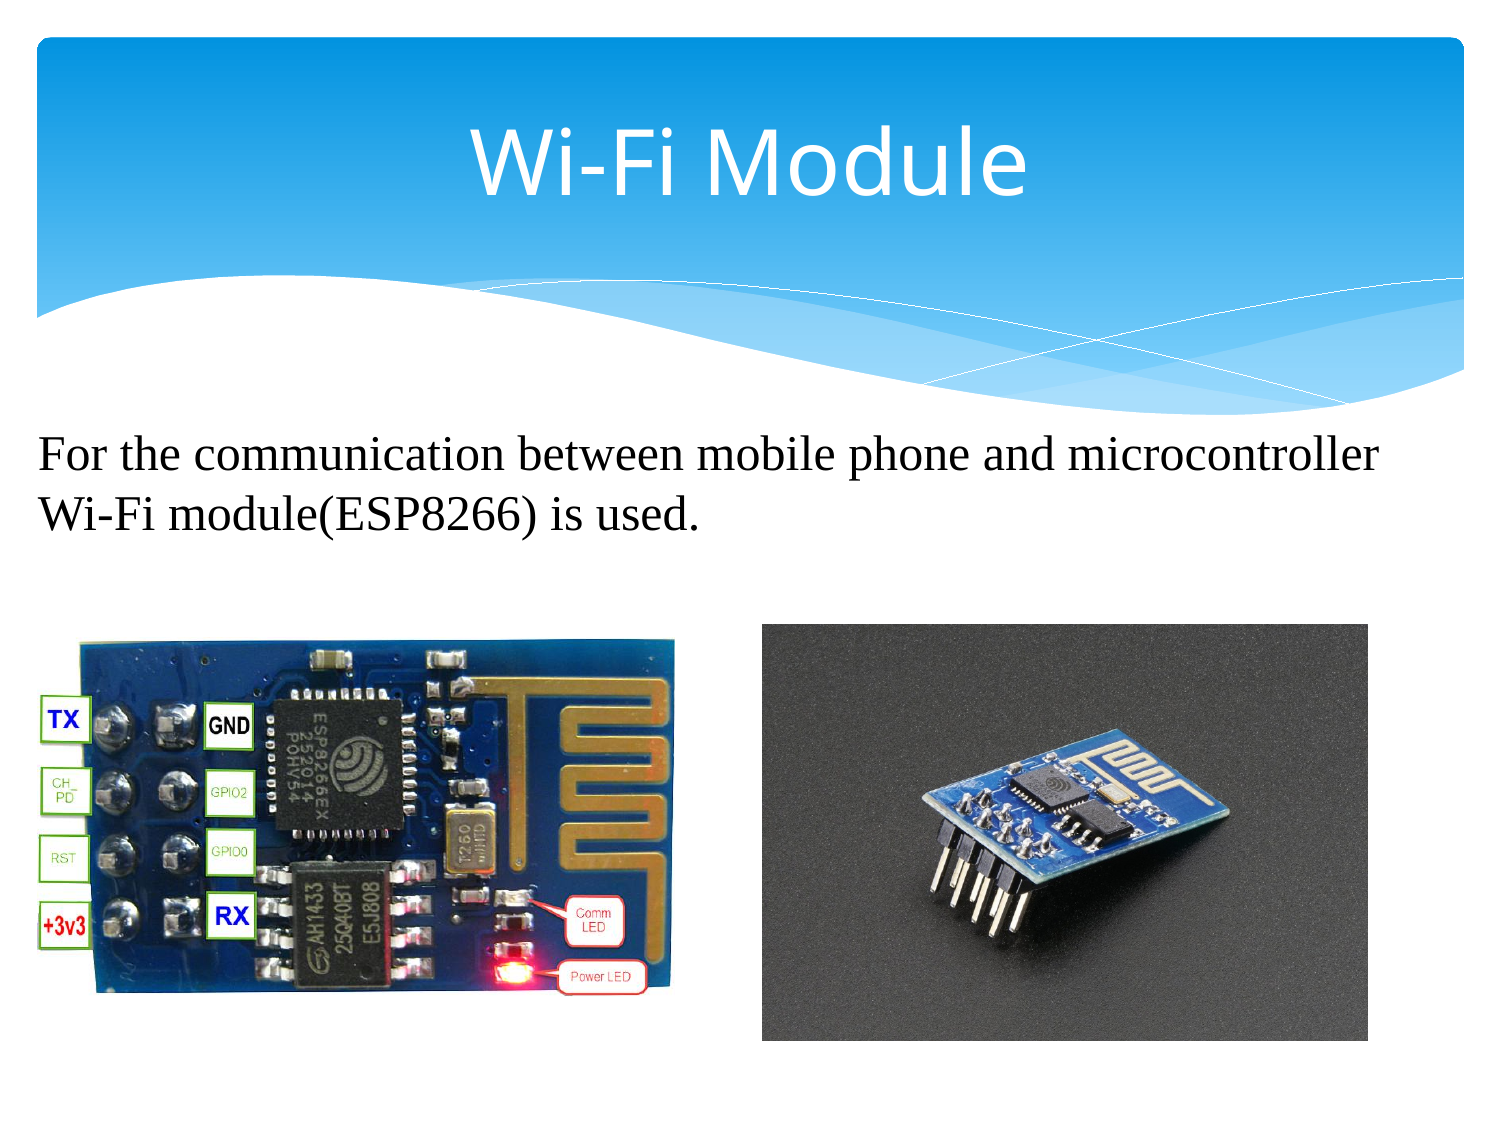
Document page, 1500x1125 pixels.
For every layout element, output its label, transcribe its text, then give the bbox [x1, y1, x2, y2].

text_box For the communication between mobile phone and microcontroller Wi-Fi module(ESP8266) is used. [23, 413, 1449, 548]
picture [37, 637, 676, 998]
title Wi-Fi Module [75, 55, 1425, 261]
picture [762, 624, 1368, 1042]
